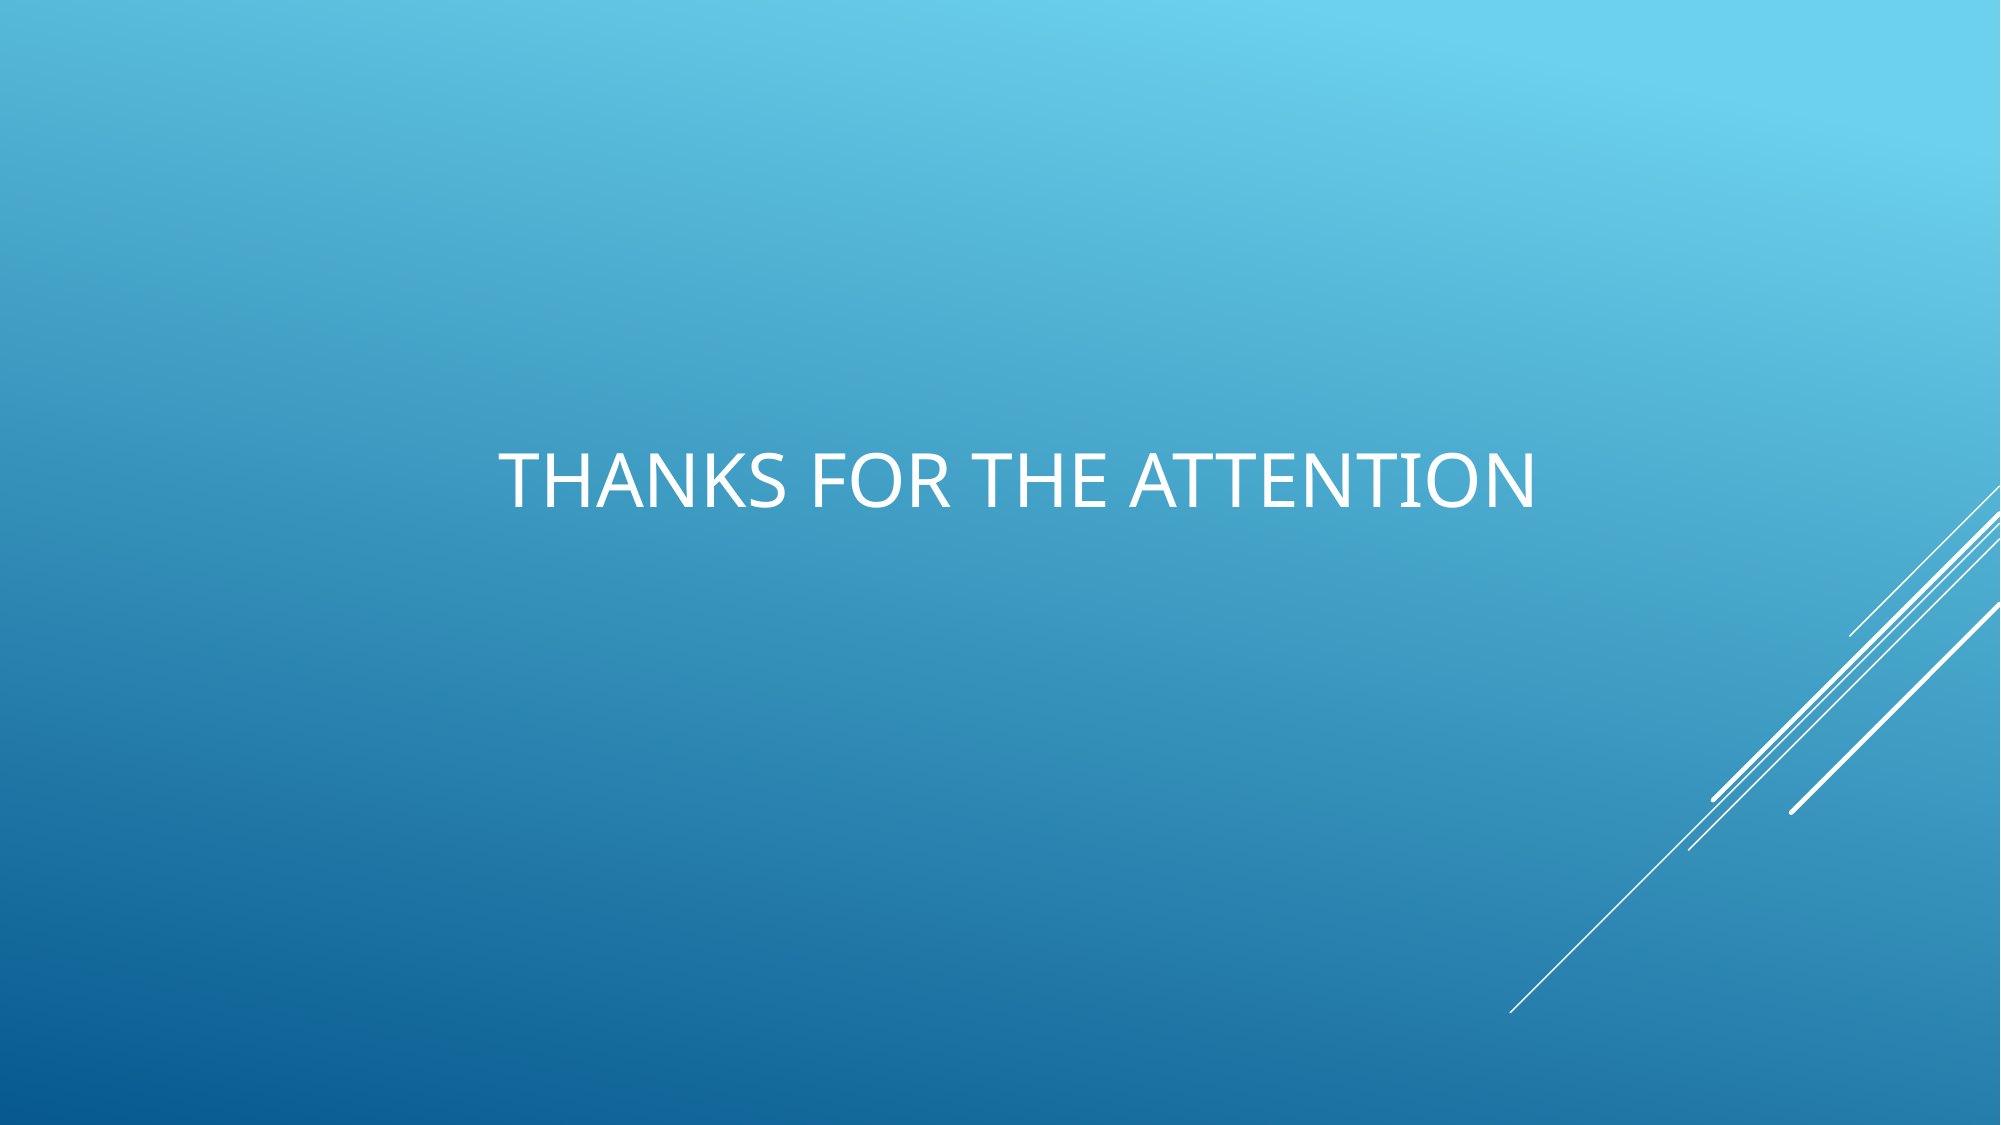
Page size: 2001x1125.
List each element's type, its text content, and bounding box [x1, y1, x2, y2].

title Thanks for the attention [483, 354, 1772, 602]
